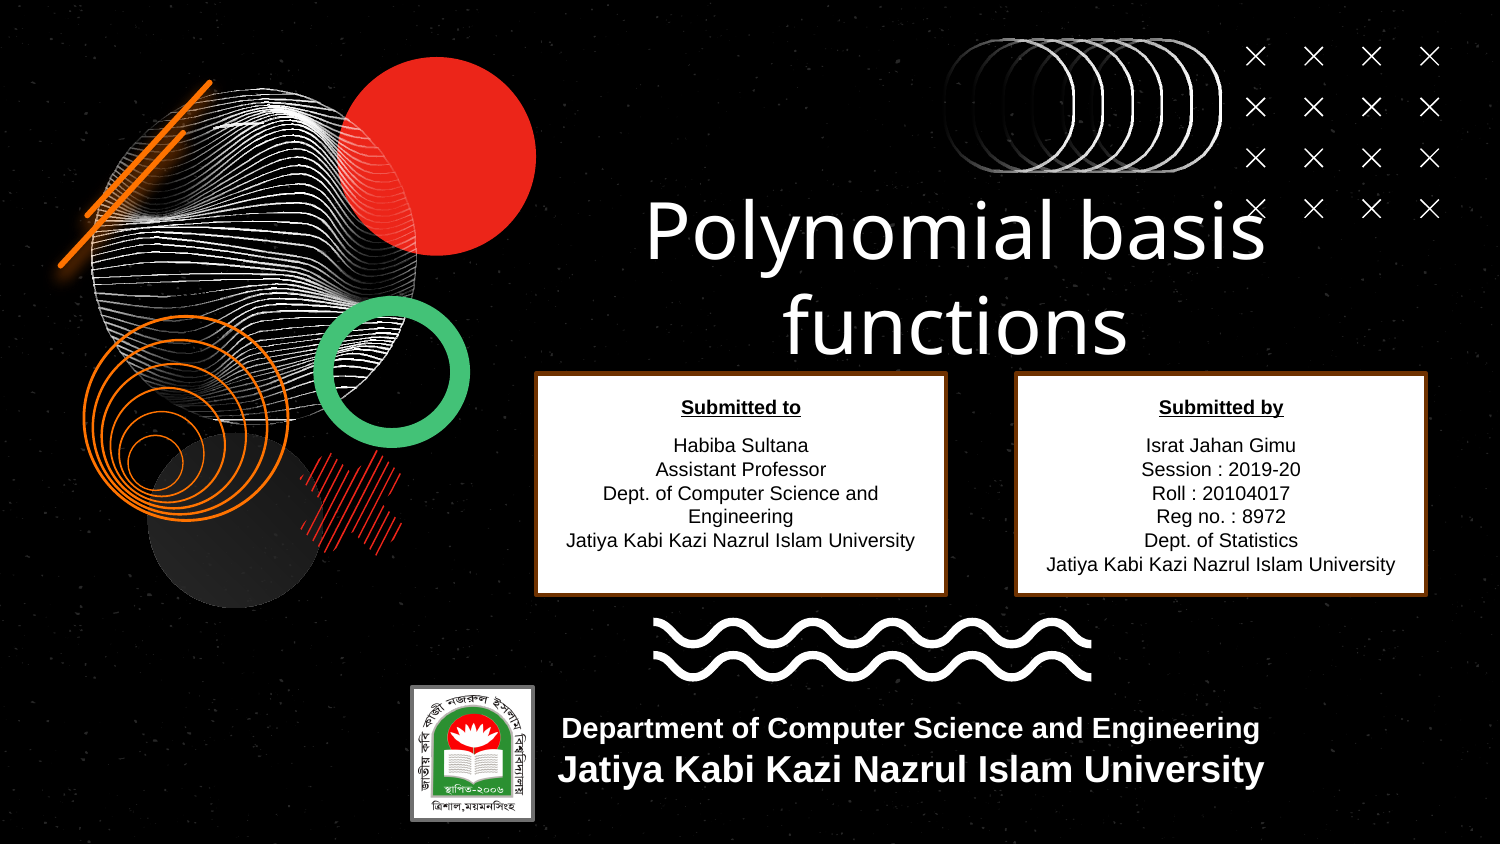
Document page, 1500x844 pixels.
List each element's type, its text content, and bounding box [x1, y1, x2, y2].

text_box Department of Computer Science and Engineering [546, 702, 1277, 737]
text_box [82, 314, 290, 523]
title Polynomial basis functions [582, 165, 1330, 451]
text_box Jatiya Kabi Kazi Nazrul Islam University [542, 737, 1281, 798]
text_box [299, 449, 403, 557]
picture [418, 694, 527, 813]
text_box Submitted by Israt Jahan Gimu Session : 2019-20 Roll : 20104017 Reg no. : 8972 Dept. of Statistics Jatiya Kabi Kazi Nazrul Islam University [1014, 371, 1428, 597]
text_box [410, 685, 535, 822]
text_box [148, 526, 311, 608]
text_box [59, 81, 211, 267]
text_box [91, 87, 417, 425]
text_box [364, 311, 461, 439]
text_box Submitted to Habiba Sultana Assistant Professor Dept. of Computer Science and Engineering Jatiya Kabi Kazi Nazrul Islam University [534, 371, 948, 597]
text_box [366, 56, 537, 256]
